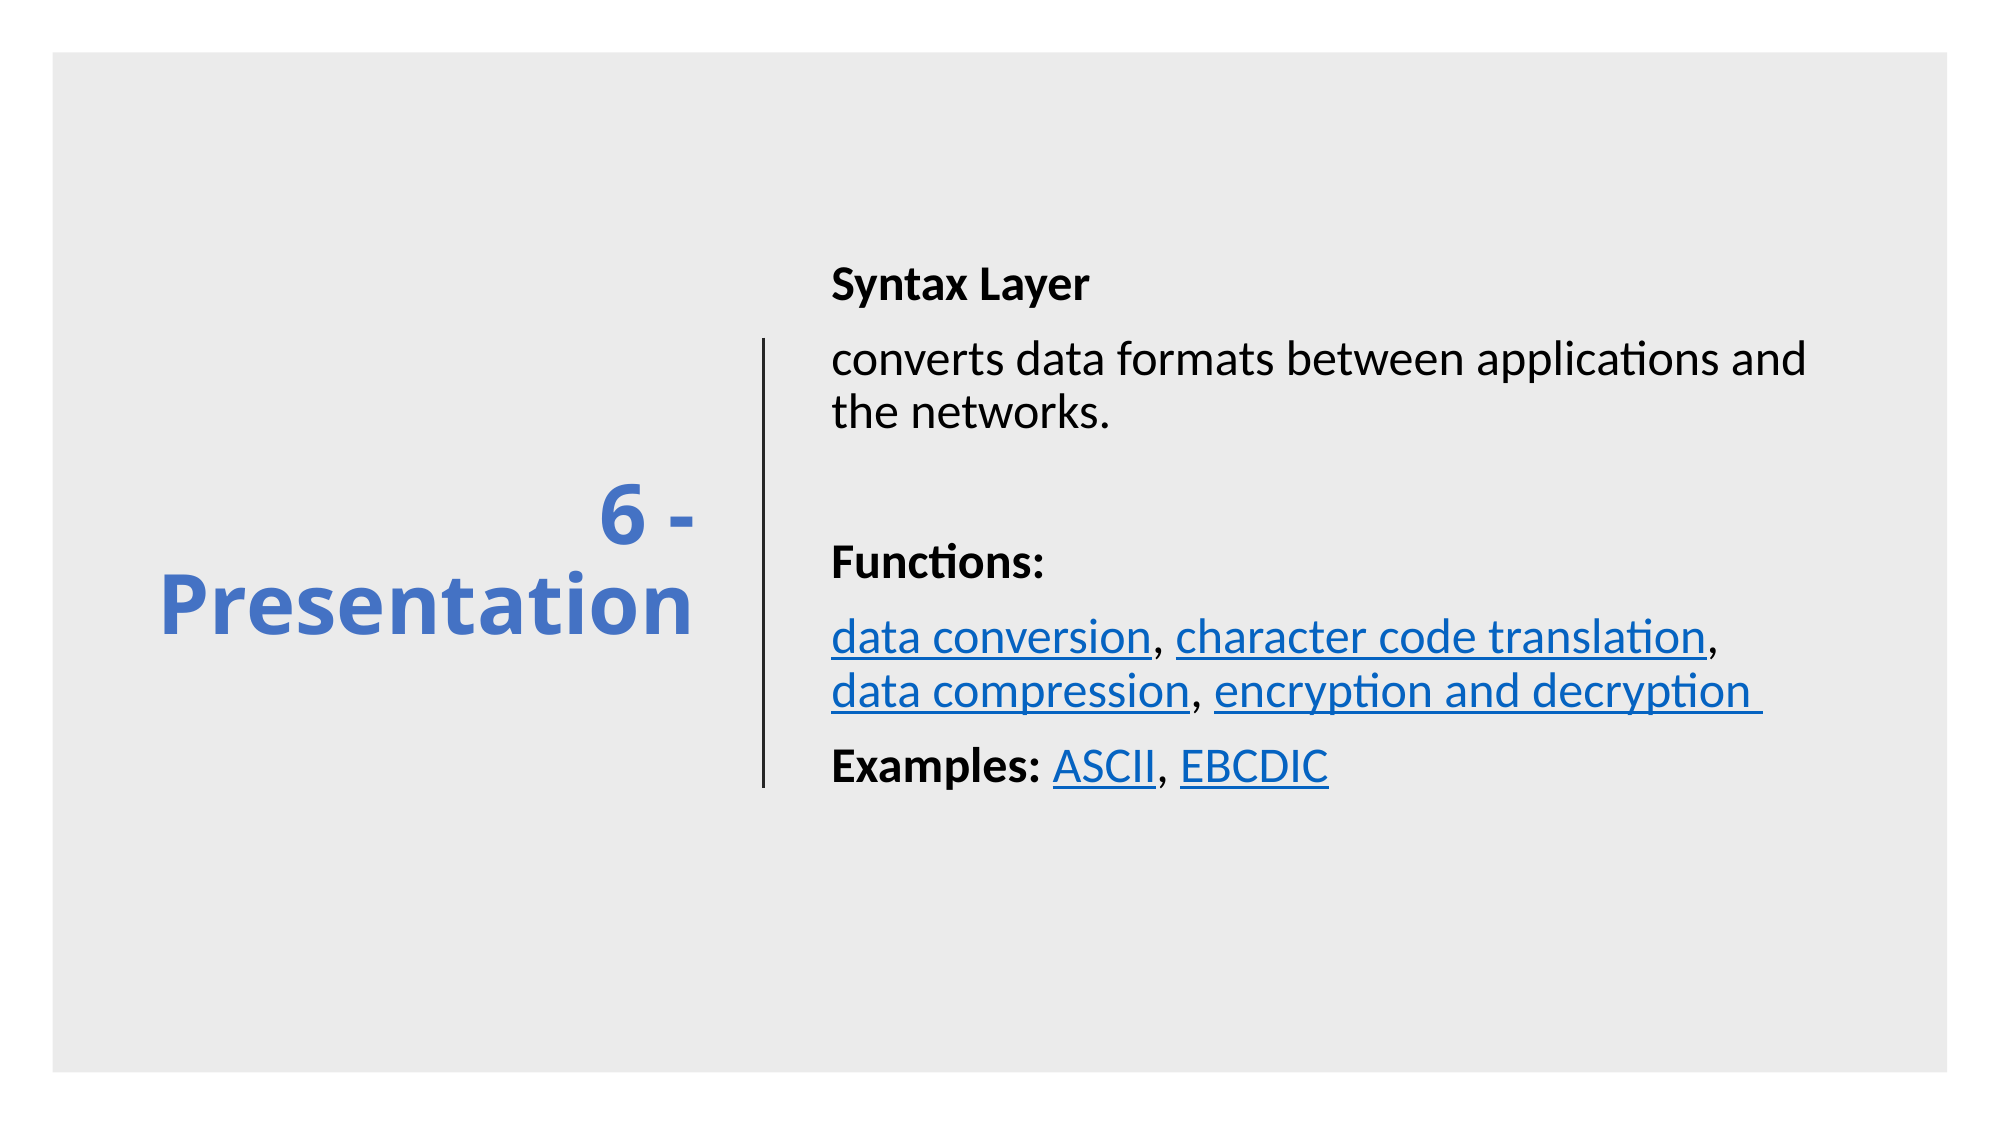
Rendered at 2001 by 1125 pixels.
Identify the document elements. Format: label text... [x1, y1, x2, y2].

list Syntax Layer converts data formats between applications and the networks. Functions: data conversion, character code translation, data compression, encryption and decryption Examples: ASCII, EBCDIC [816, 158, 1863, 967]
title 6 - Presentation [137, 158, 711, 967]
text_box [52, 51, 1948, 1073]
